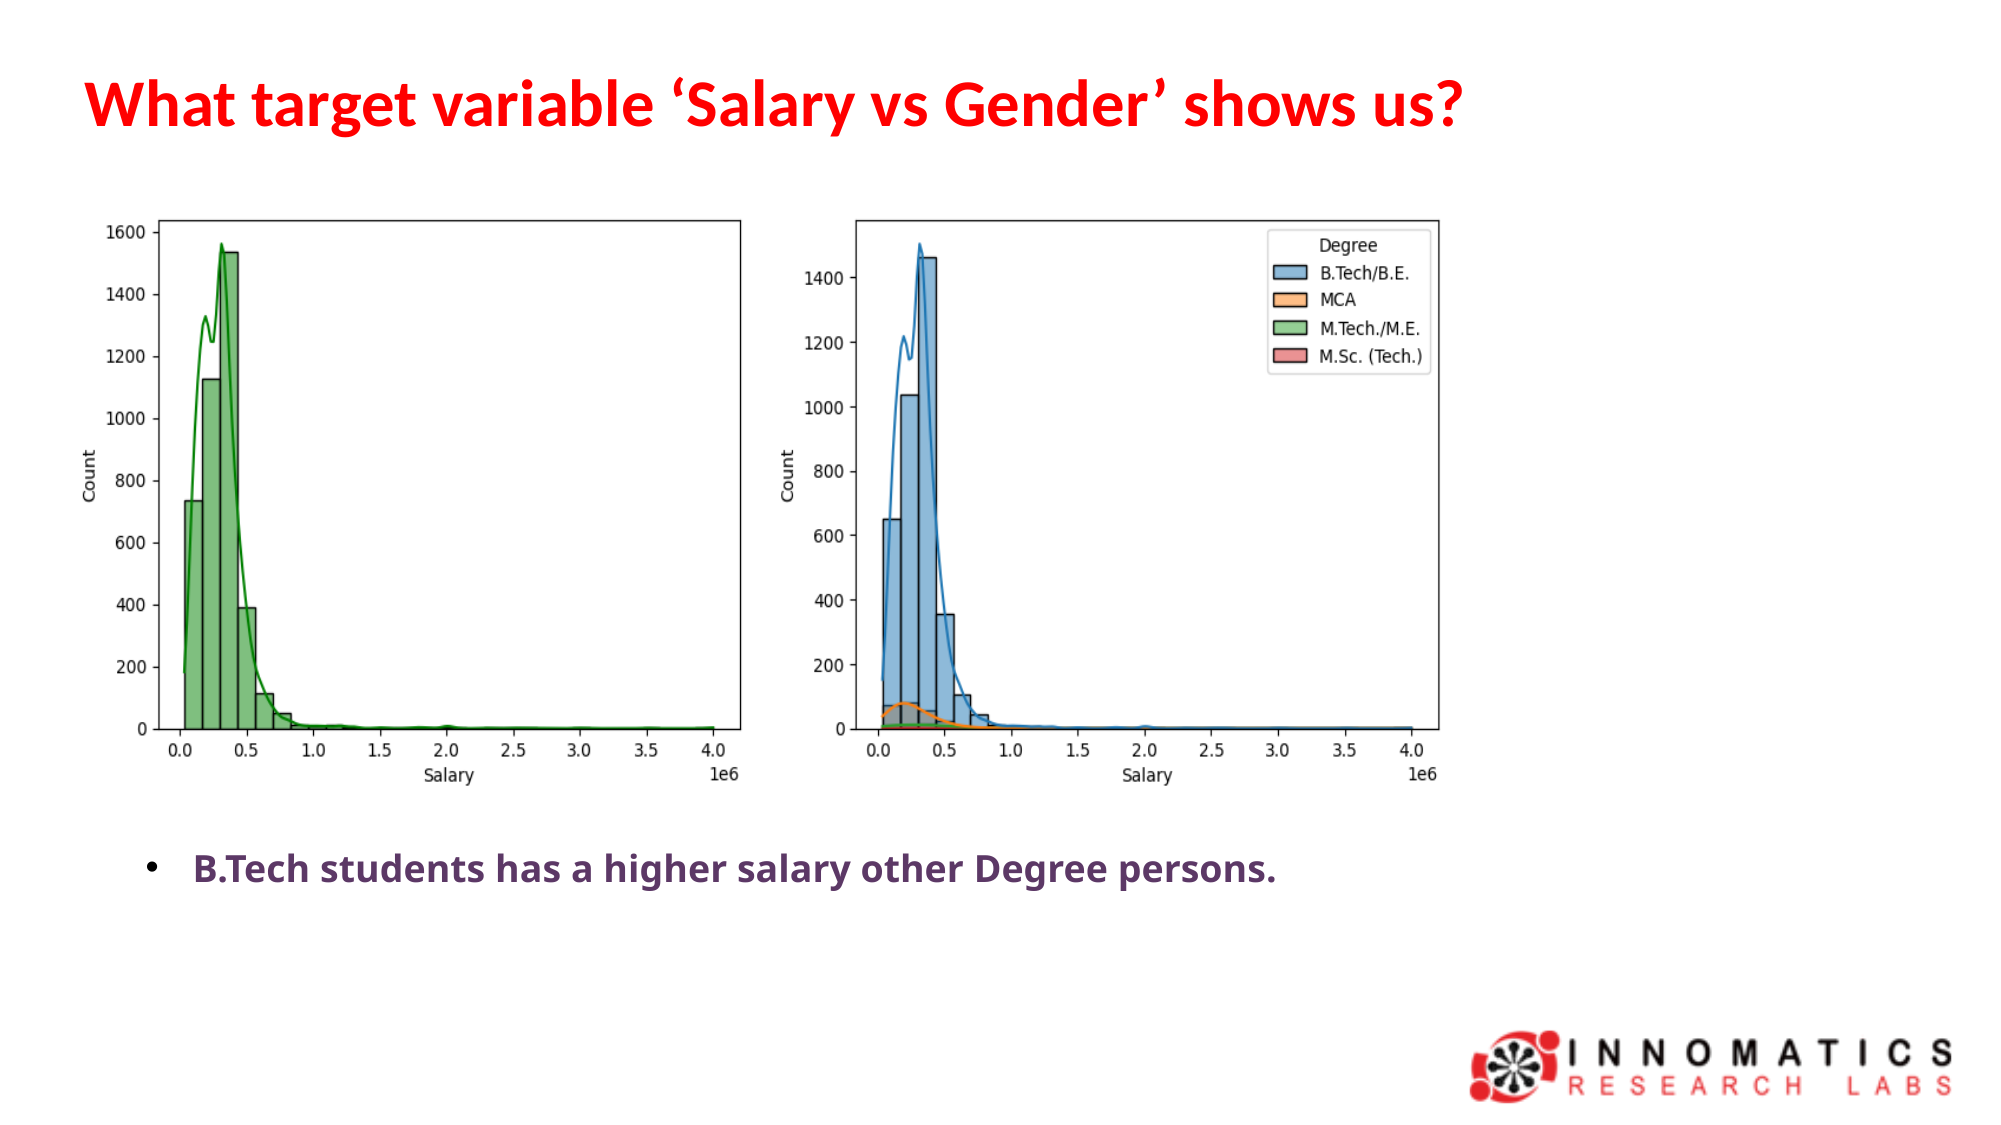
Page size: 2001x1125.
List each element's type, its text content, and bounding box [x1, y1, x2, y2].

picture [69, 207, 1449, 799]
text_box hhahh [82, 165, 1786, 917]
text_box What target variable ‘Salary vs Gender’ shows us? [70, 68, 1725, 148]
picture [1445, 1014, 1975, 1125]
text_box B.Tech students has a higher salary other Degree persons. [130, 837, 1509, 932]
